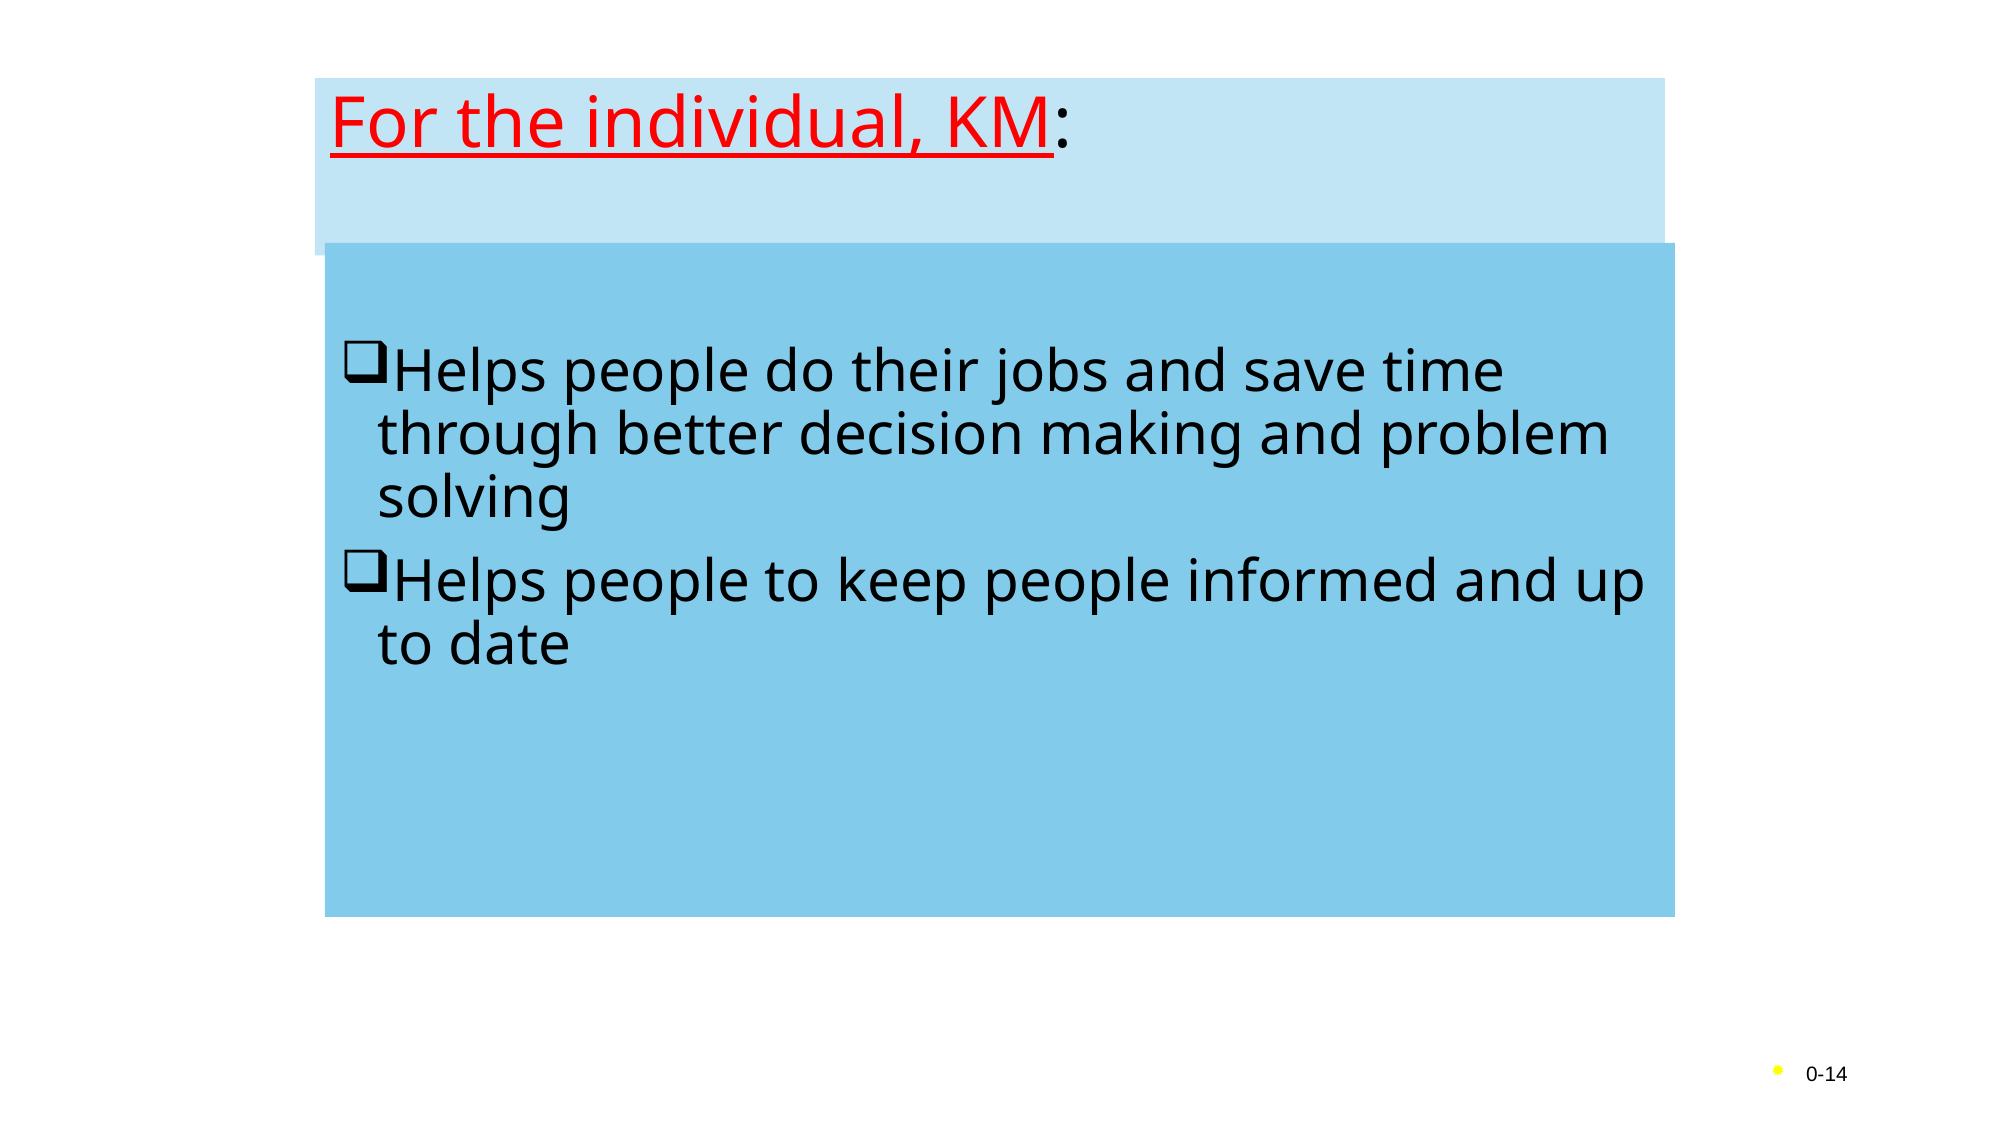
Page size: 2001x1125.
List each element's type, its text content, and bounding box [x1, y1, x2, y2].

list Helps people do their jobs and save time through better decision making and problem solving Helps people to keep people informed and up to date [324, 242, 1675, 917]
title For the individual, KM: [314, 78, 1665, 256]
slide_number 0-14 [1412, 1042, 1863, 1103]
